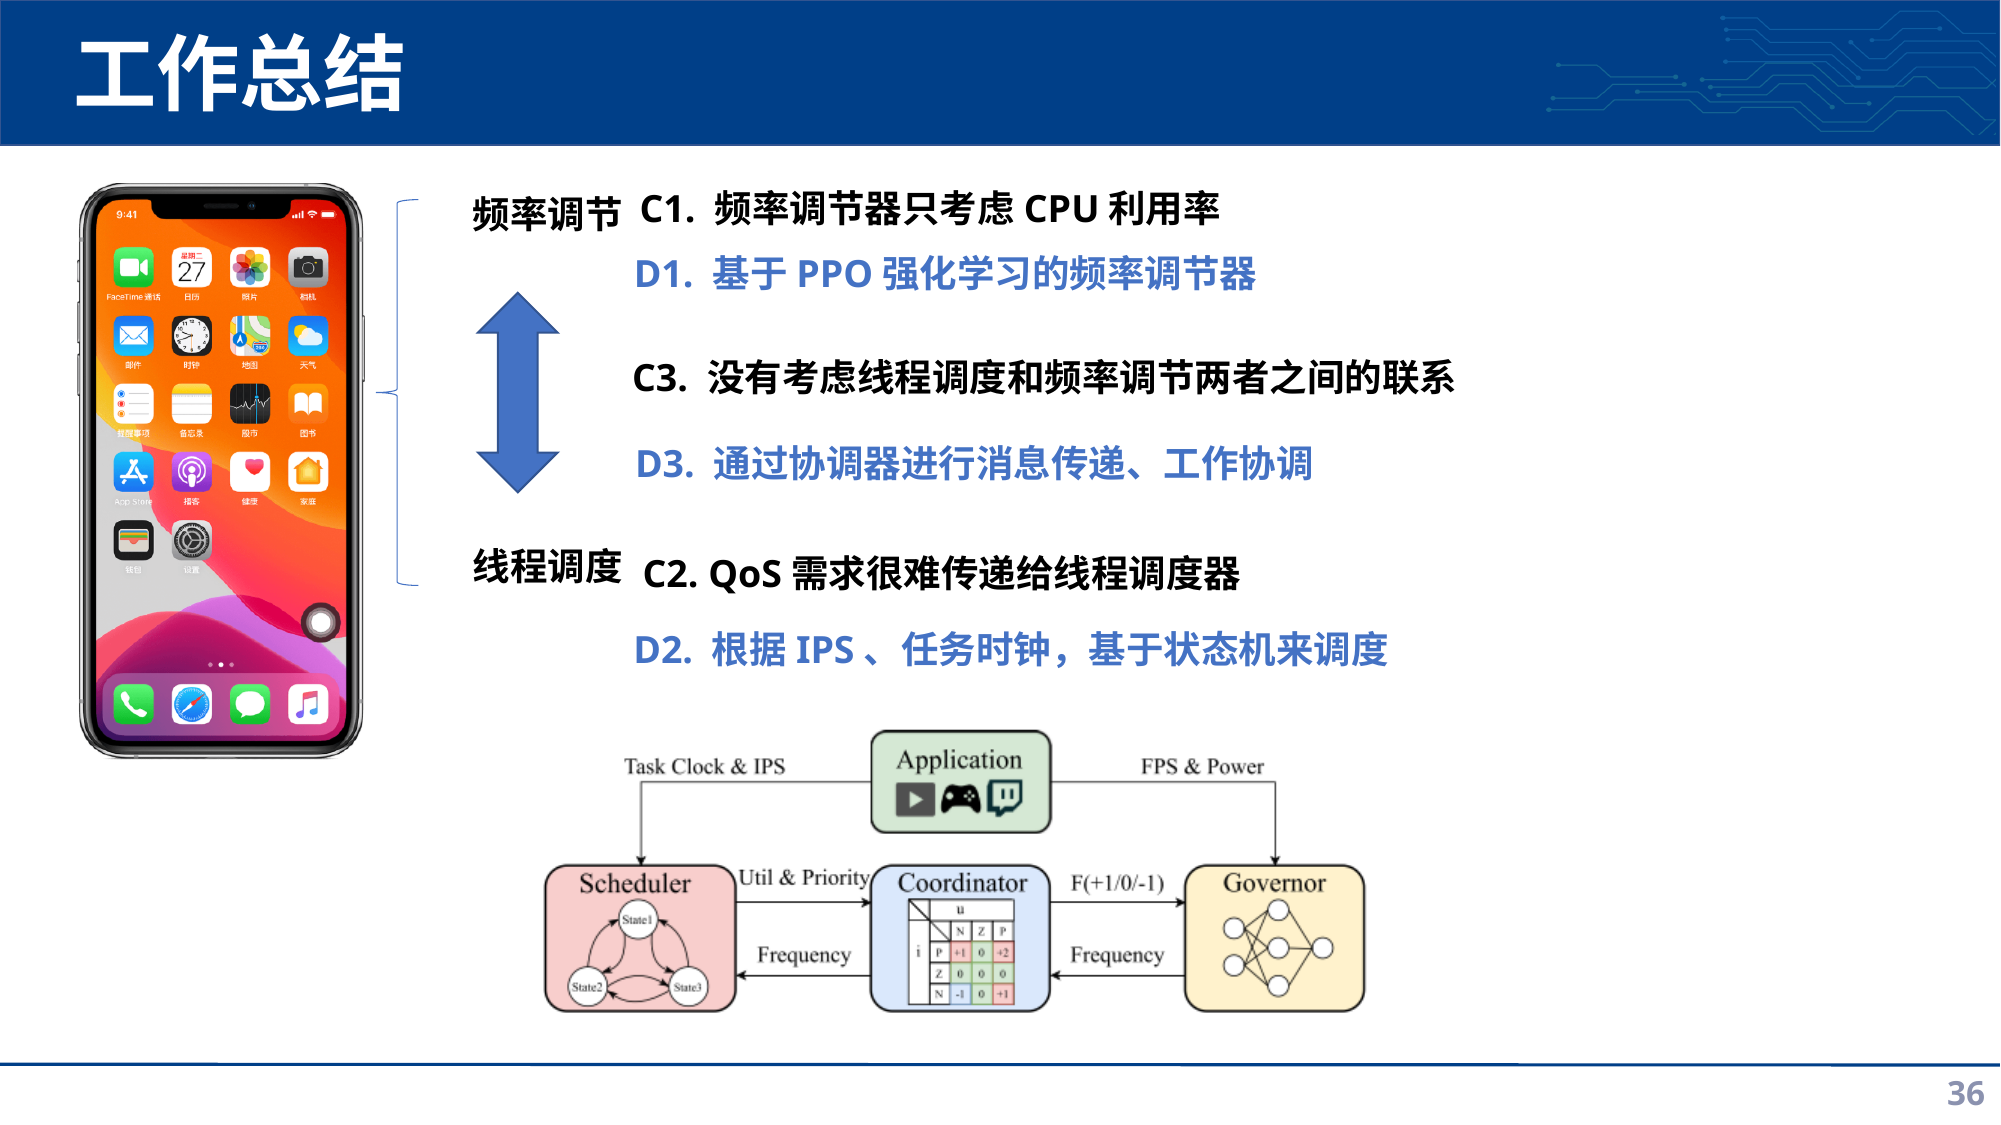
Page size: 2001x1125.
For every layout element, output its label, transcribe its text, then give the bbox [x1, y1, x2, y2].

text_box 线程调度 [458, 535, 1462, 596]
text_box C1. 频率调节器只考虑CPU利用率 [624, 177, 1295, 238]
text_box C3. 没有考虑线程调度和频率调节两者之间的联系 [617, 346, 1496, 407]
slide_number 36 [1550, 1065, 2000, 1125]
picture [509, 697, 1419, 1049]
title 工作总结 [58, 3, 2000, 153]
text_box C2. QoS需求很难传递给线程调度器 [627, 542, 1332, 602]
text_box [380, 199, 419, 587]
text_box D1. 基于PPO强化学习的频率调节器 [619, 242, 1272, 303]
picture [71, 183, 380, 772]
text_box [475, 291, 561, 494]
text_box D2. 根据IPS、任务时钟，基于状态机来调度 [618, 618, 1404, 678]
text_box 频率调节 [458, 183, 1462, 244]
text_box D3. 通过协调器进行消息传递、工作协调 [620, 432, 1338, 492]
